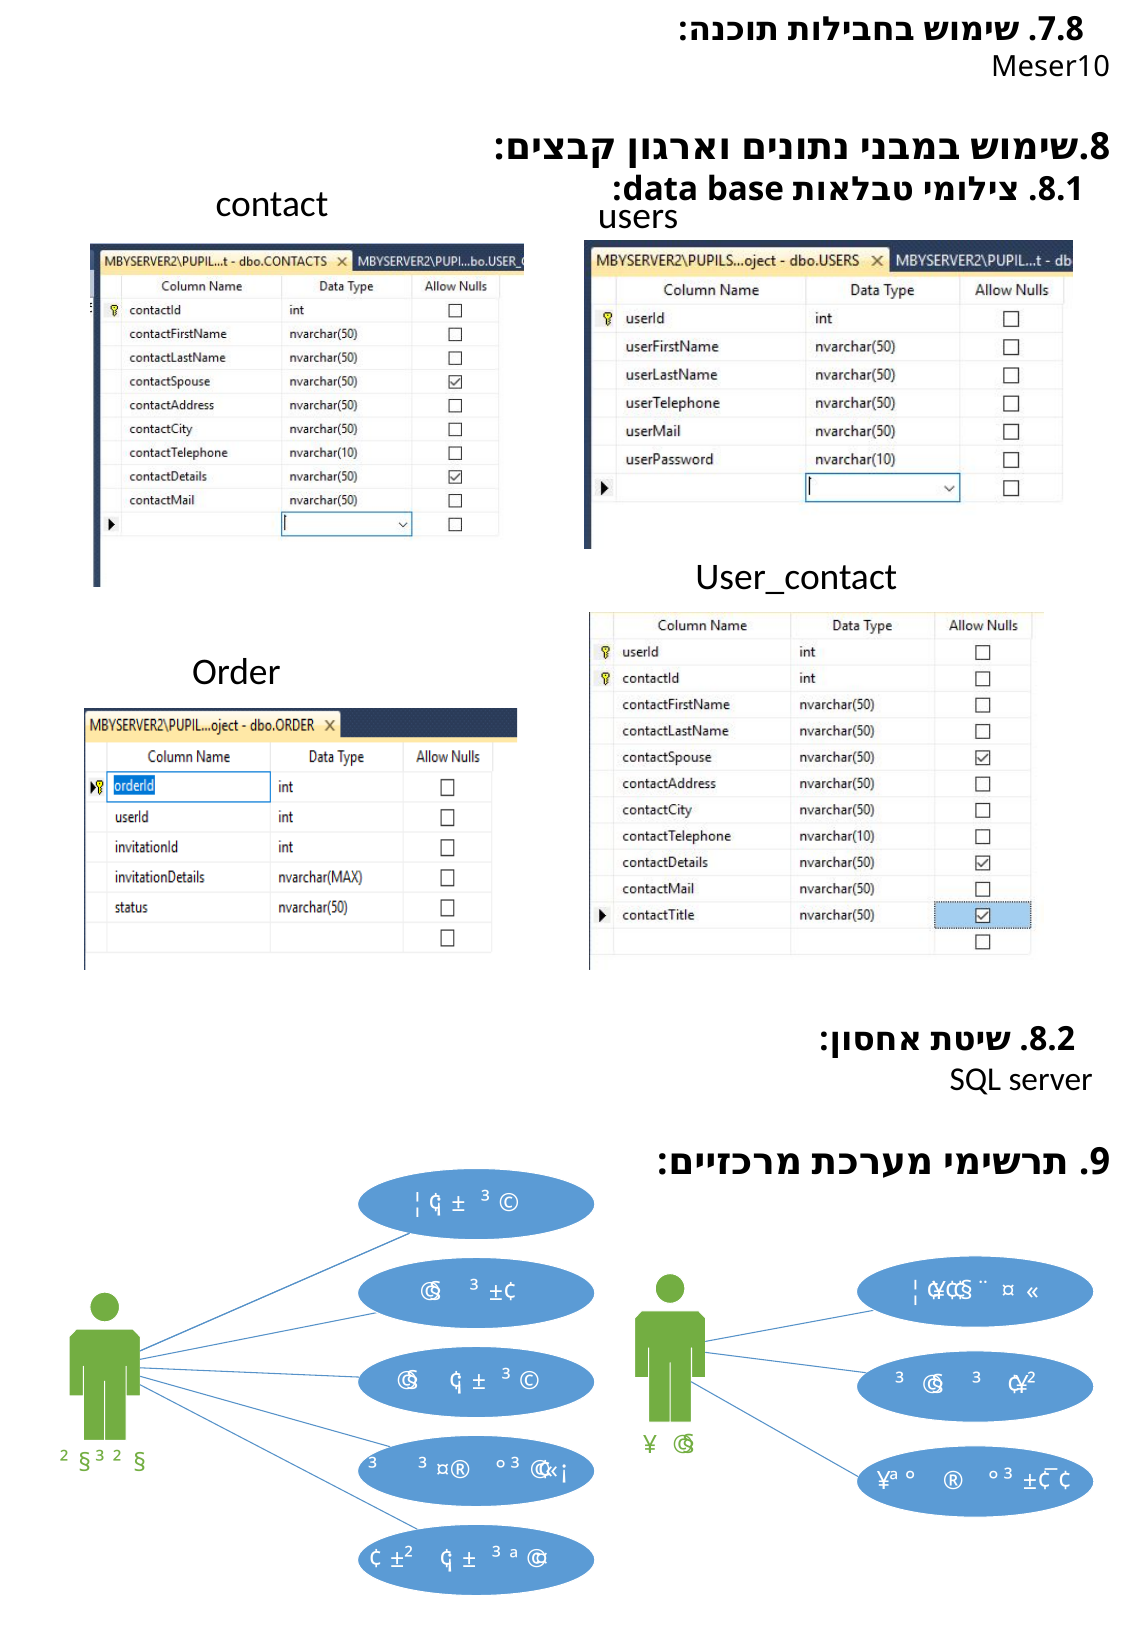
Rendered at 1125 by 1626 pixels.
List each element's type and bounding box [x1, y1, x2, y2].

text_box [0, 0, 1125, 1566]
picture [44, 1165, 598, 1596]
picture [627, 1253, 1095, 1518]
picture [84, 708, 518, 970]
